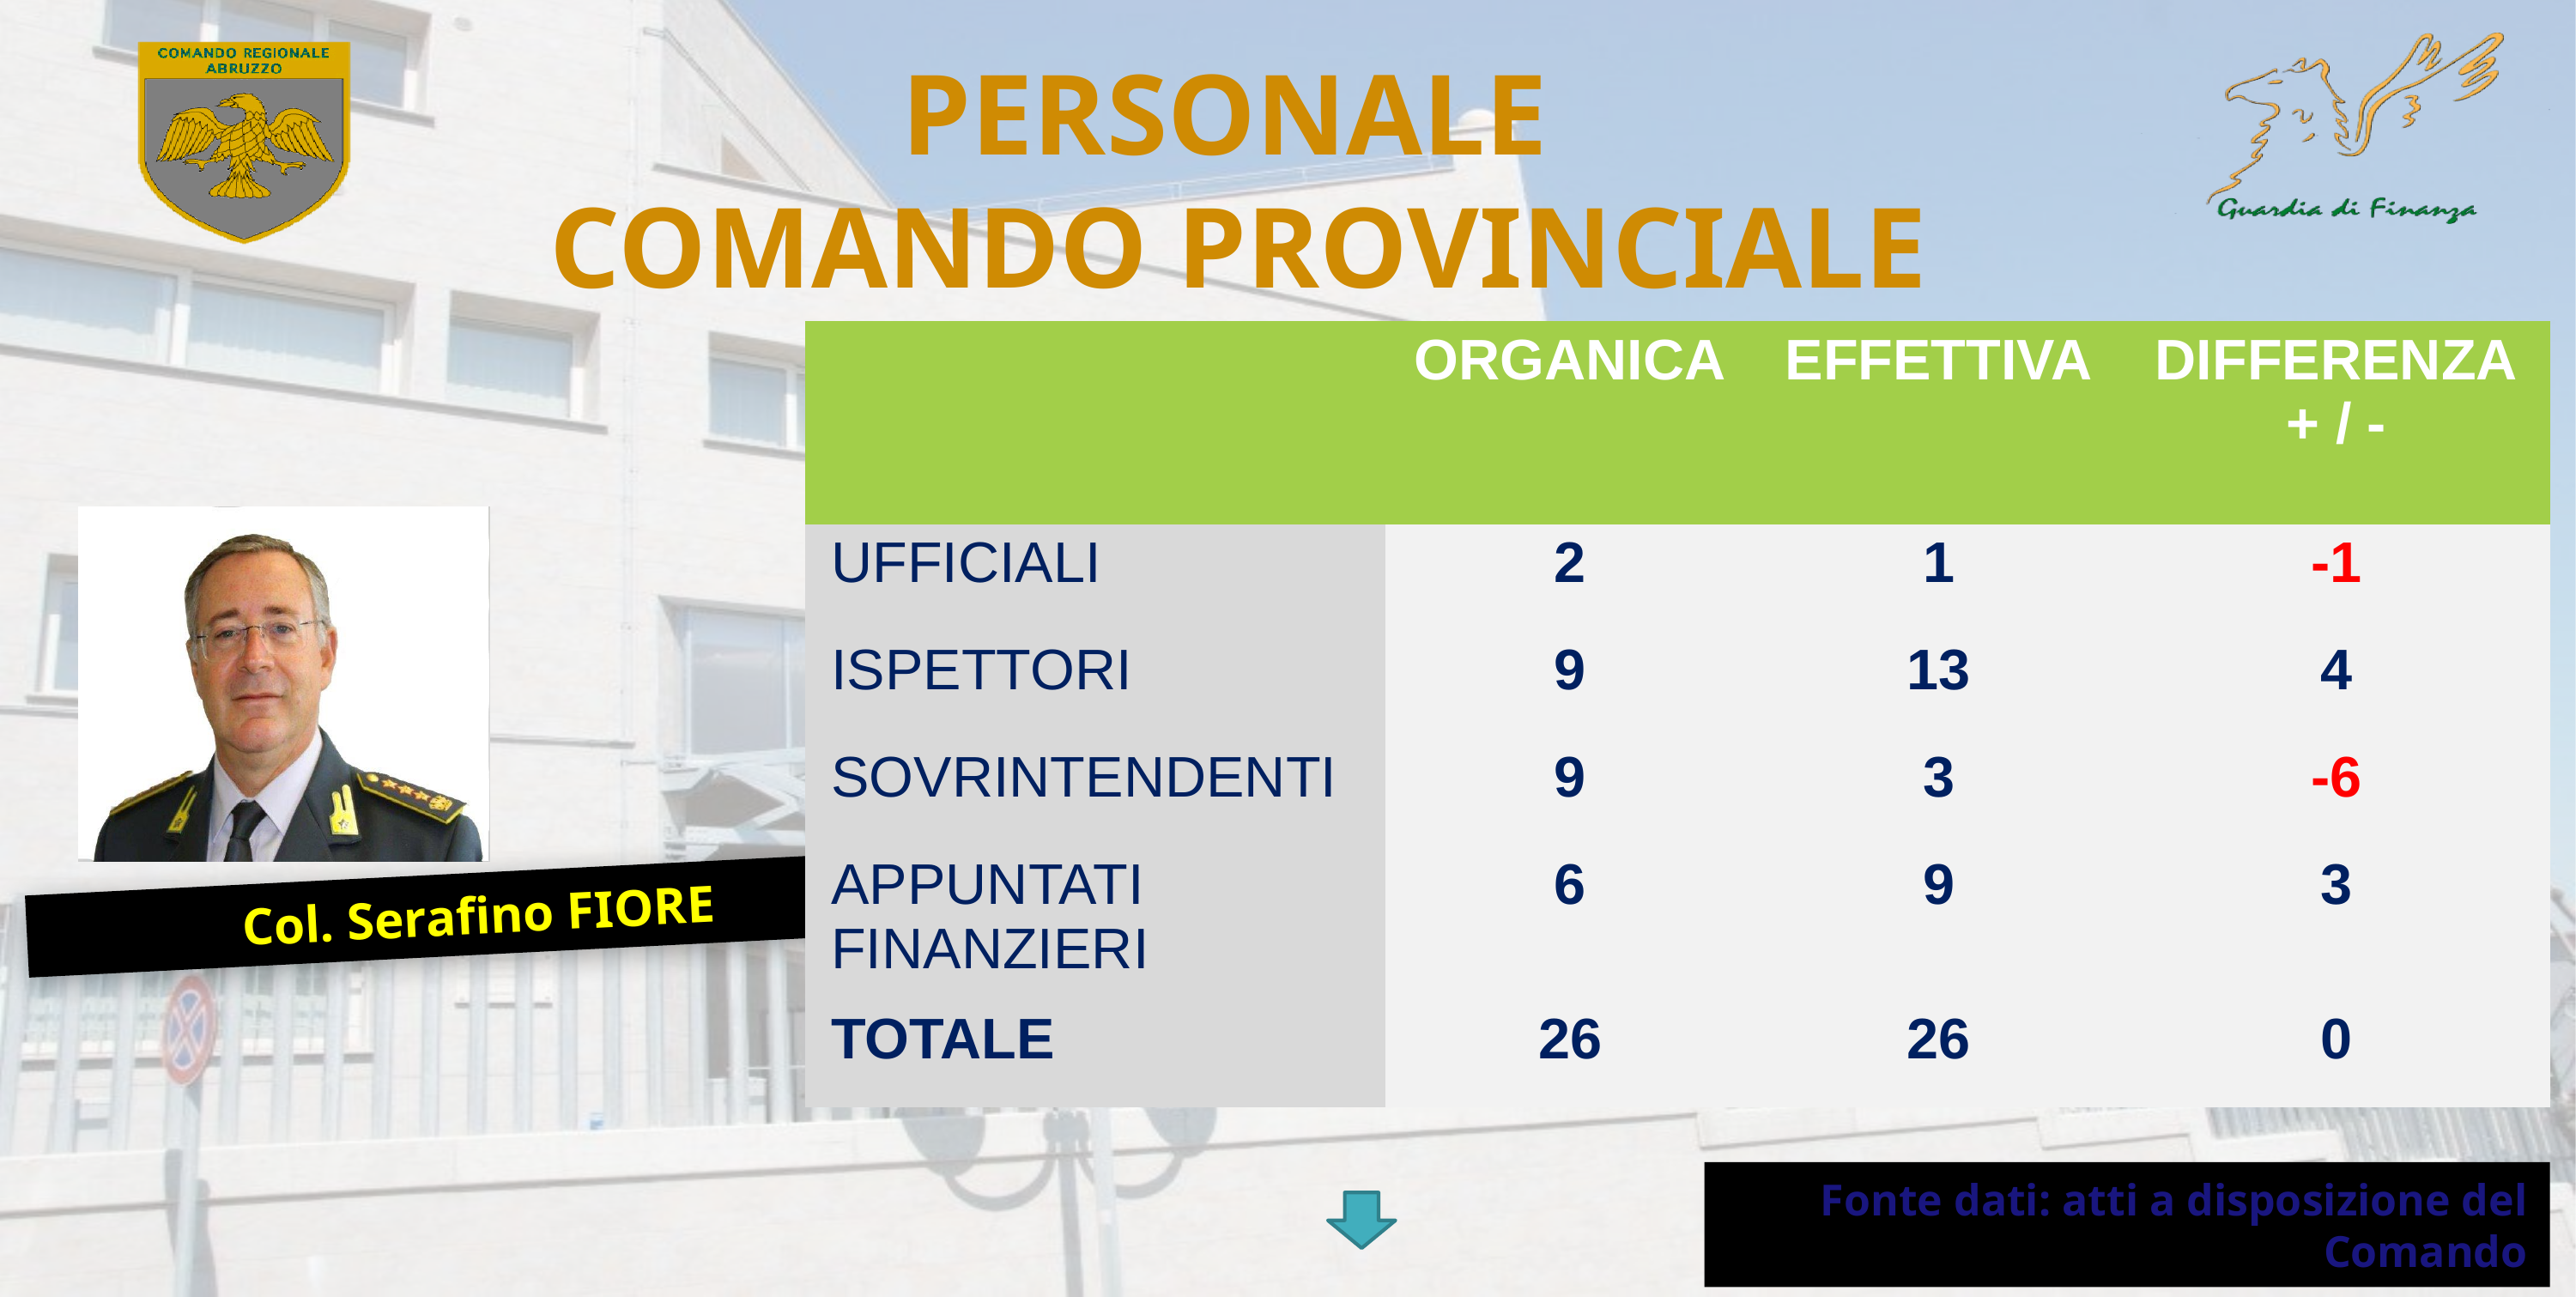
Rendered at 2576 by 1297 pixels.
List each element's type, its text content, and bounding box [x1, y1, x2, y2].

table_cell 1 [1755, 524, 2123, 632]
text_box [1325, 1191, 1397, 1250]
table_cell APPUNTATI FINANZIERI [805, 845, 1385, 1001]
text_box Fonte dati: atti a disposizione del Comando [1704, 1161, 2550, 1288]
table_cell TOTALE [805, 1001, 1385, 1107]
text_box PERSONALE COMANDO PROVINCIALE [285, 33, 2193, 322]
table_cell 2 [1385, 524, 1755, 632]
text_box Col. Serafino FIORE [25, 856, 805, 978]
table_cell 9 [1385, 632, 1755, 738]
table_cell 13 [1755, 632, 2123, 738]
table_cell 26 [1385, 1001, 1755, 1107]
table_header ORGANICA [1385, 322, 1755, 524]
table_cell 3 [2123, 845, 2550, 1001]
table_cell -1 [2123, 524, 2550, 632]
table_cell 0 [2123, 1001, 2550, 1107]
picture [126, 33, 362, 252]
table_header DIFFERENZA + / - [2123, 321, 2550, 524]
table_cell 26 [1755, 1001, 2123, 1107]
table_cell SOVRINTENDENTI [805, 738, 1385, 845]
table_cell 3 [1755, 738, 2123, 845]
table_cell UFFICIALI [805, 524, 1385, 632]
picture [78, 506, 490, 862]
picture [2140, 33, 2551, 225]
table_cell 6 [1385, 845, 1755, 1001]
table_cell 9 [1755, 845, 2123, 1001]
table_header [805, 322, 1385, 524]
table_cell 4 [2123, 632, 2550, 738]
table_cell -6 [2123, 738, 2550, 845]
table_cell ISPETTORI [805, 632, 1385, 738]
table_header EFFETTIVA [1755, 322, 2123, 524]
table_cell 9 [1385, 738, 1755, 845]
